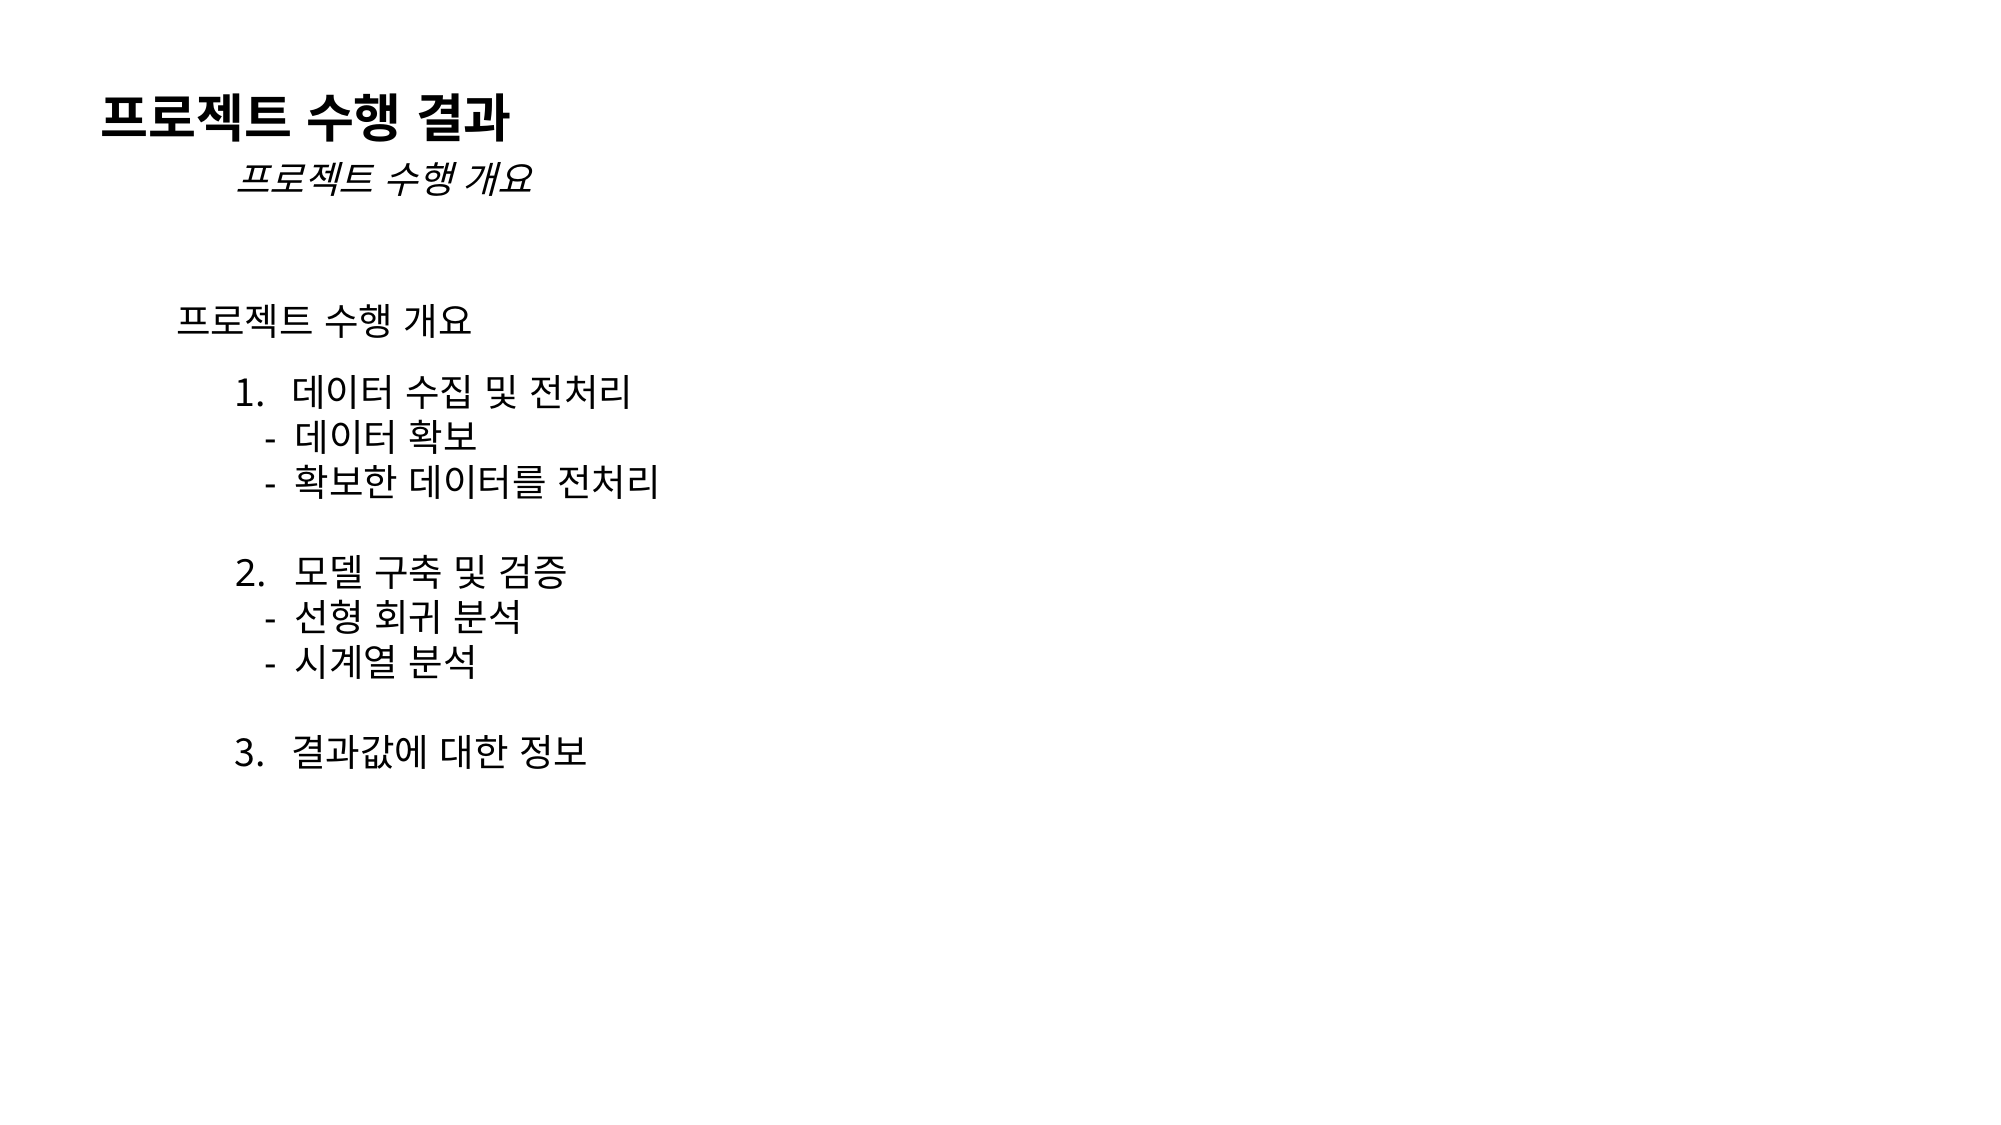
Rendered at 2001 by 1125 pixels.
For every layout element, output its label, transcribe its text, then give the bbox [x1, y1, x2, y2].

text_box 데이터 수집 및 전처리 - 데이터 확보 - 확보한 데이터를 전처리 2. 모델 구축 및 검증 - 선형 회귀 분석 - 시계열 분석 결과값에 대한 정보 [220, 361, 1071, 782]
text_box 프로젝트 수행 결과 [86, 78, 1910, 156]
text_box 프로젝트 수행 개요 [161, 290, 847, 351]
text_box 프로젝트 수행 개요 [220, 148, 1934, 209]
